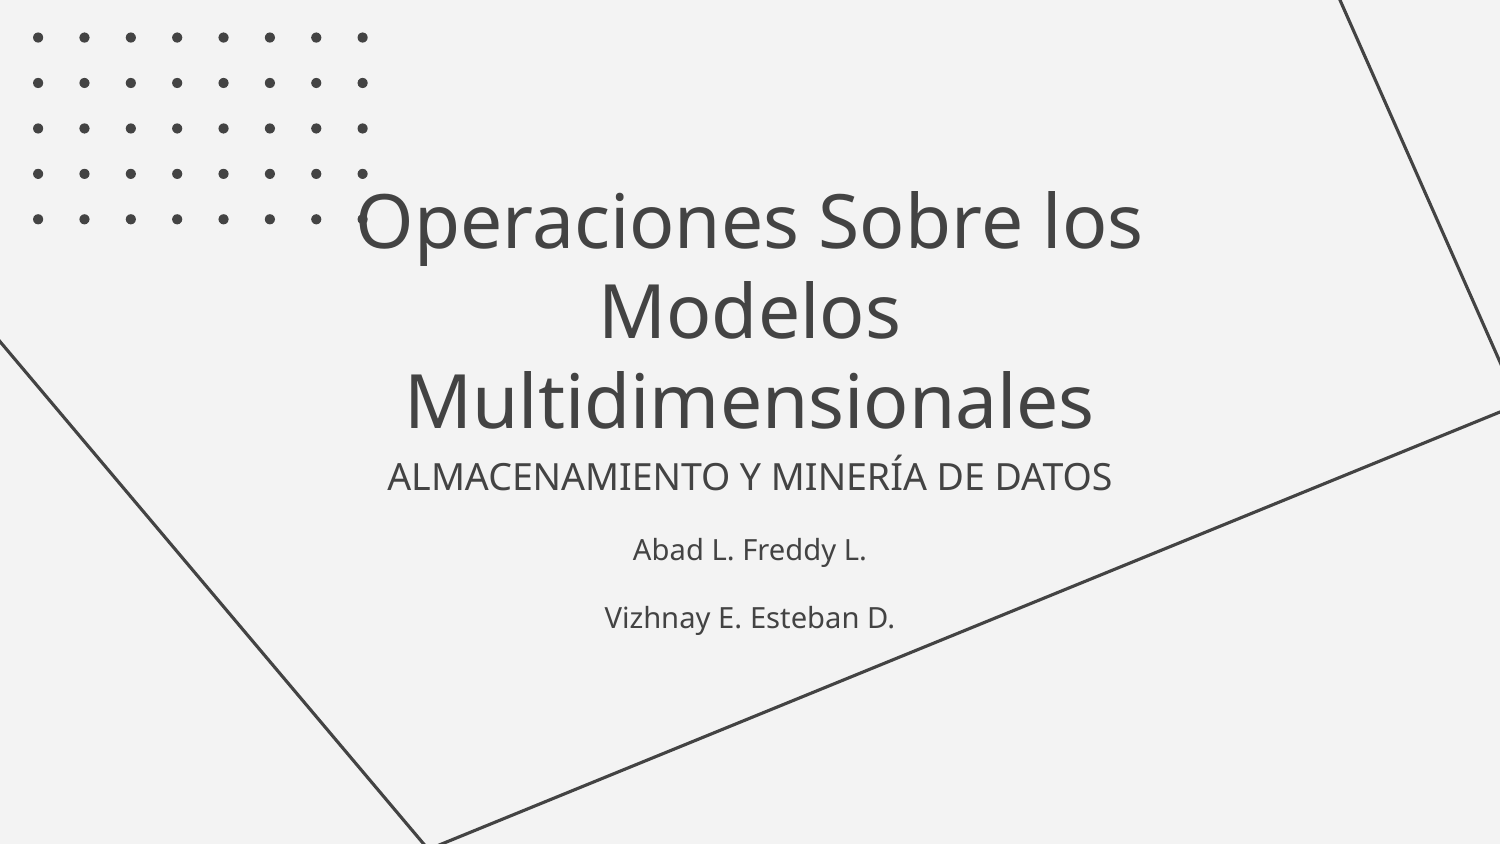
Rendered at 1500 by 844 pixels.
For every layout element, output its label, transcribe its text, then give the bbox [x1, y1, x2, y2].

title Operaciones Sobre los Modelos Multidimensionales [283, 310, 1217, 438]
subtitle ALMACENAMIENTO Y MINERÍA DE DATOS Abad L. Freddy L. Vizhnay E. Esteban D. [283, 438, 1217, 648]
